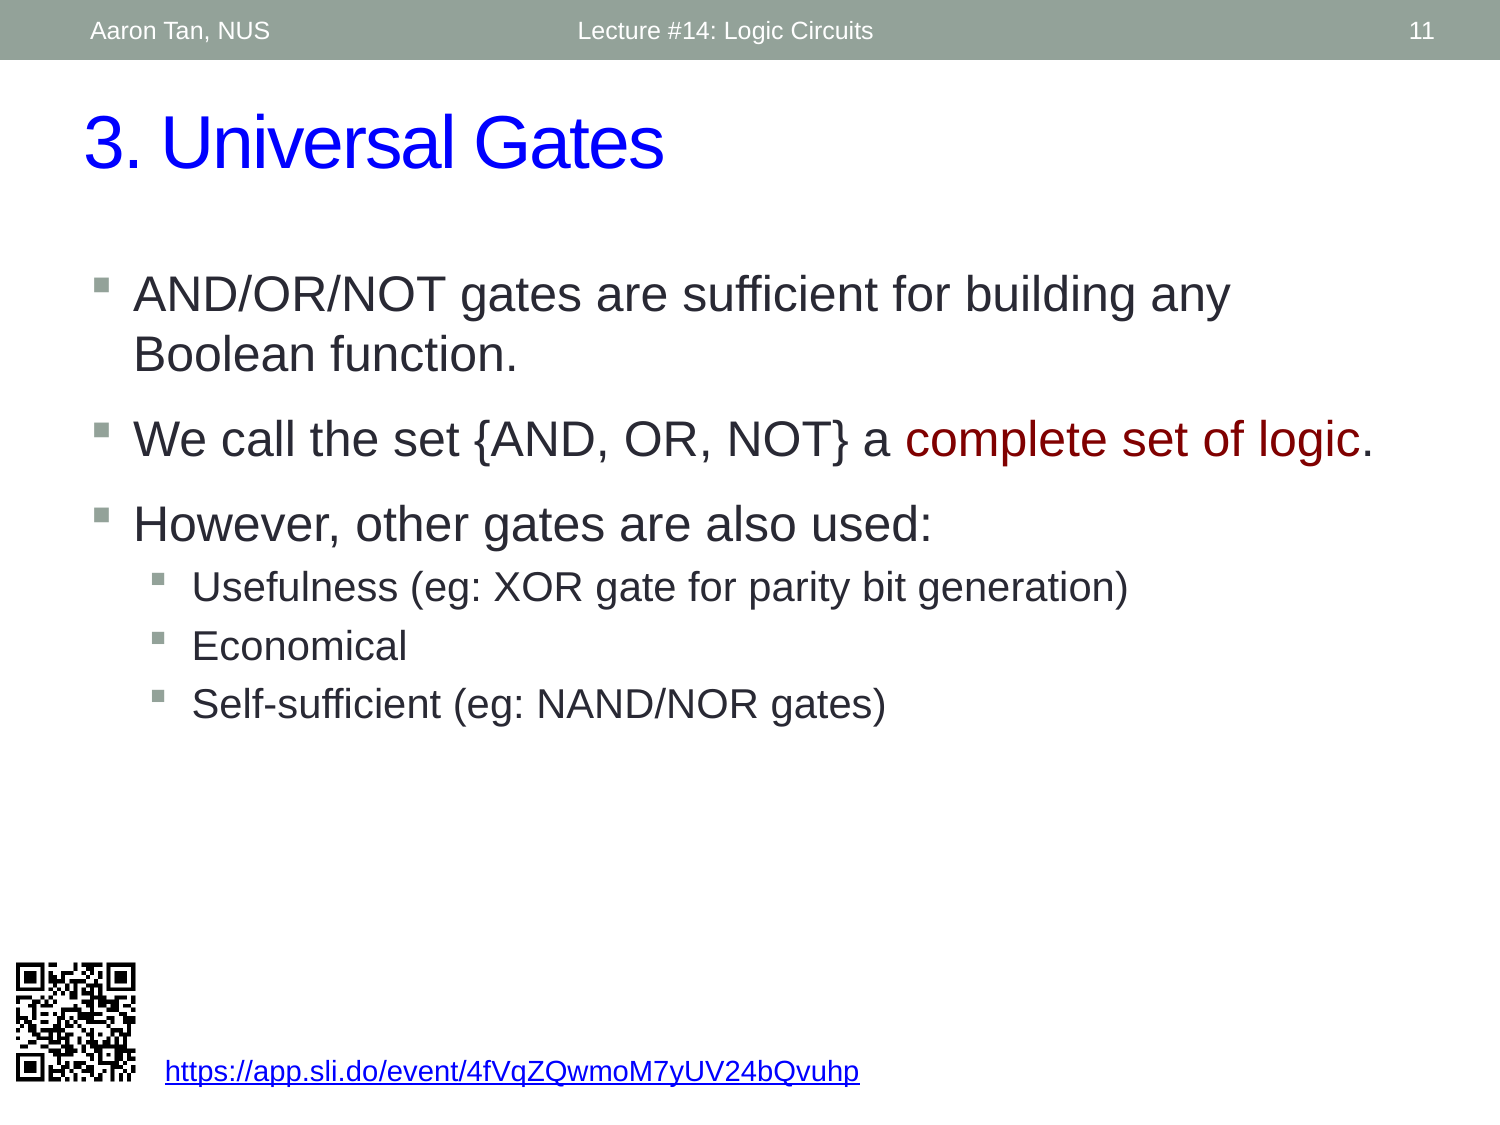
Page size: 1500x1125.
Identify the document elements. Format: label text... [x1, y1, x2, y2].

text_box AND/OR/NOT gates are sufficient for building any Boolean function. We call the set {AND, OR, NOT} a complete set of logic. However, other gates are also used: Usefulness (eg: XOR gate for parity bit generation) Economical Self-sufficient (eg: NAND/NOR gates) [74, 254, 1425, 1006]
footer Lecture #14: Logic Circuits [562, 3, 1238, 57]
picture [7, 954, 143, 1089]
slide_number 11 [1308, 3, 1450, 57]
slide_number Aaron Tan, NUS [75, 3, 550, 57]
title 3. Universal Gates [68, 86, 1429, 192]
